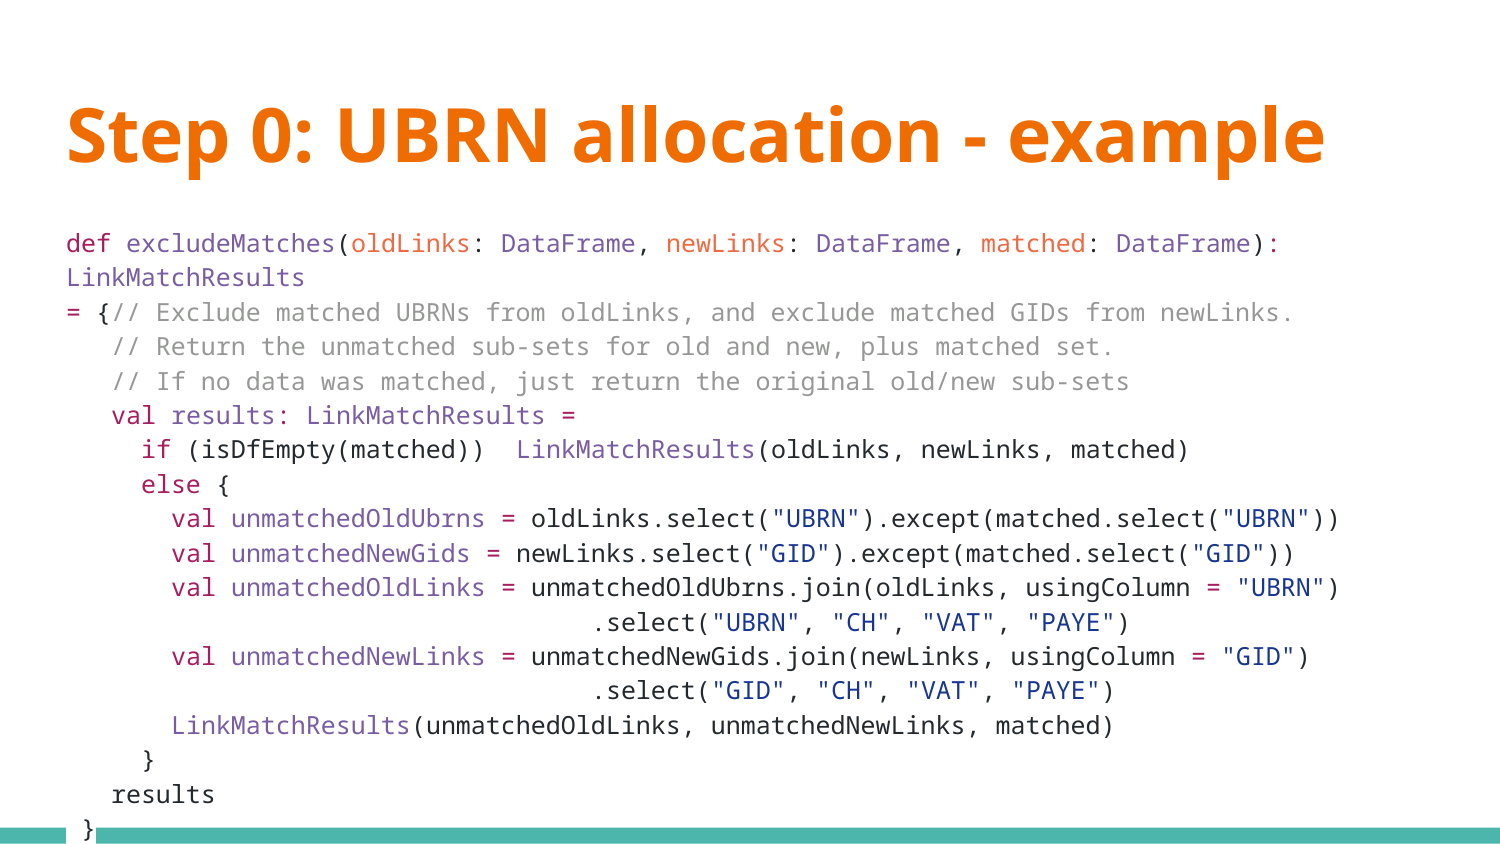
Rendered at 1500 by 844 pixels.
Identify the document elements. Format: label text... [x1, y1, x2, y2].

title Step 0: UBRN allocation - example [51, 72, 1449, 189]
list def excludeMatches(oldLinks: DataFrame, newLinks: DataFrame, matched: DataFrame): LinkMatchResults = {// Exclude matched UBRNs from oldLinks, and exclude matched GIDs from newLinks. // Return the unmatched sub-sets for old and new, plus matched set. // If no data was matched, just return the original old/new sub-sets val results: LinkMatchResults = if (isDfEmpty(matched)) LinkMatchResults(oldLinks, newLinks, matched) else { val unmatchedOldUbrns = oldLinks.select("UBRN").except(matched.select("UBRN")) val unmatchedNewGids = newLinks.select("GID").except(matched.select("GID")) val unmatchedOldLinks = unmatchedOldUbrns.join(oldLinks, usingColumn = "UBRN") .select("UBRN", "CH", "VAT", "PAYE") val unmatchedNewLinks = unmatchedNewGids.join(newLinks, usingColumn = "GID") .select("GID", "CH", "VAT", "PAYE") LinkMatchResults(unmatchedOldLinks, unmatchedNewLinks, matched) } results } [51, 207, 1449, 750]
